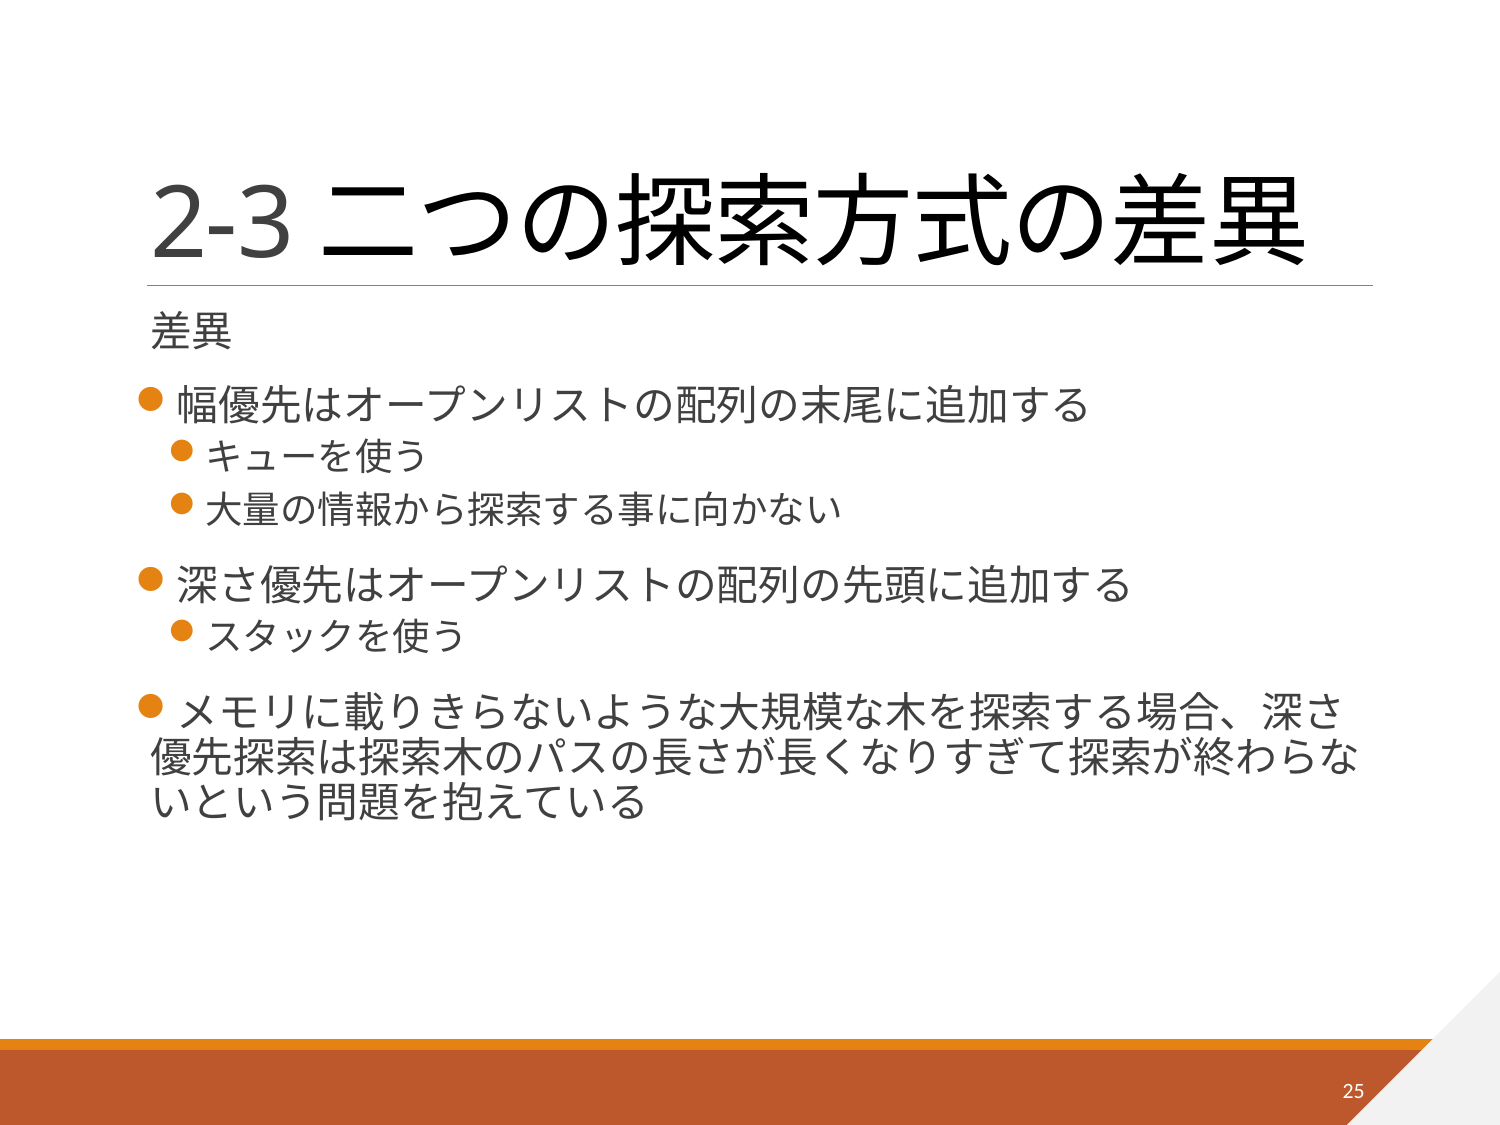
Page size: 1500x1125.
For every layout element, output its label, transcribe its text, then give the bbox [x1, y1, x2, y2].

title 2-3二つの探索方式の差異 [135, 47, 1373, 285]
slide_number 25 [1218, 1059, 1380, 1120]
list 差異 幅優先はオープンリストの配列の末尾に追加する キューを使う 大量の情報から探索する事に向かない 深さ優先はオープンリストの配列の先頭に追加する スタックを使う メモリに載りきらないような大規模な木を探索する場合、深さ優先探索は探索木のパスの長さが長くなりすぎて探索が終わらないという問題を抱えている [135, 302, 1373, 963]
